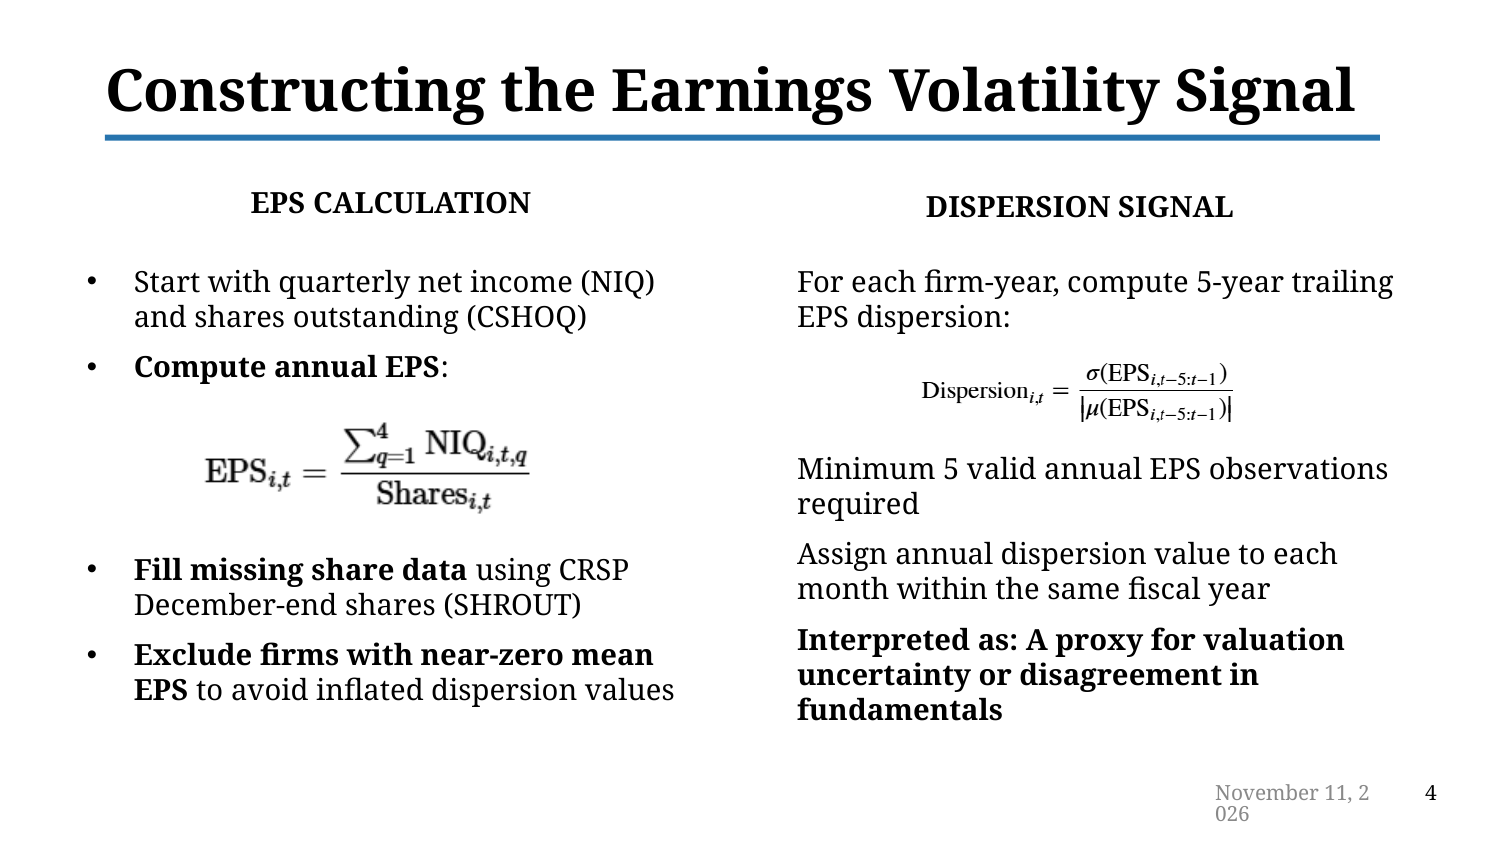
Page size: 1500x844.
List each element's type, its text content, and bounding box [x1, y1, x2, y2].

text_box Start with quarterly net income (NIQ) and shares outstanding (CSHOQ) Compute annual EPS: Fill missing share data using CRSP December-end shares (SHROUT) Exclude firms with near-zero mean EPS to avoid inflated dispersion values [86, 263, 688, 758]
list EPS CALCULATION [113, 184, 669, 220]
list For each firm-year, compute 5-year trailing EPS dispersion: Minimum 5 valid annual EPS observations required Assign annual dispersion value to each month within the same fiscal year Interpreted as: A proxy for valuation uncertainty or disagreement in fundamentals [797, 263, 1398, 738]
title Constructing the Earnings Volatility Signal [105, 60, 1380, 125]
picture [203, 404, 546, 517]
picture [916, 348, 1243, 428]
slide_number 4 [1425, 780, 1500, 844]
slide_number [1215, 780, 1370, 844]
list DISPERSION SIGNAL [802, 188, 1358, 224]
